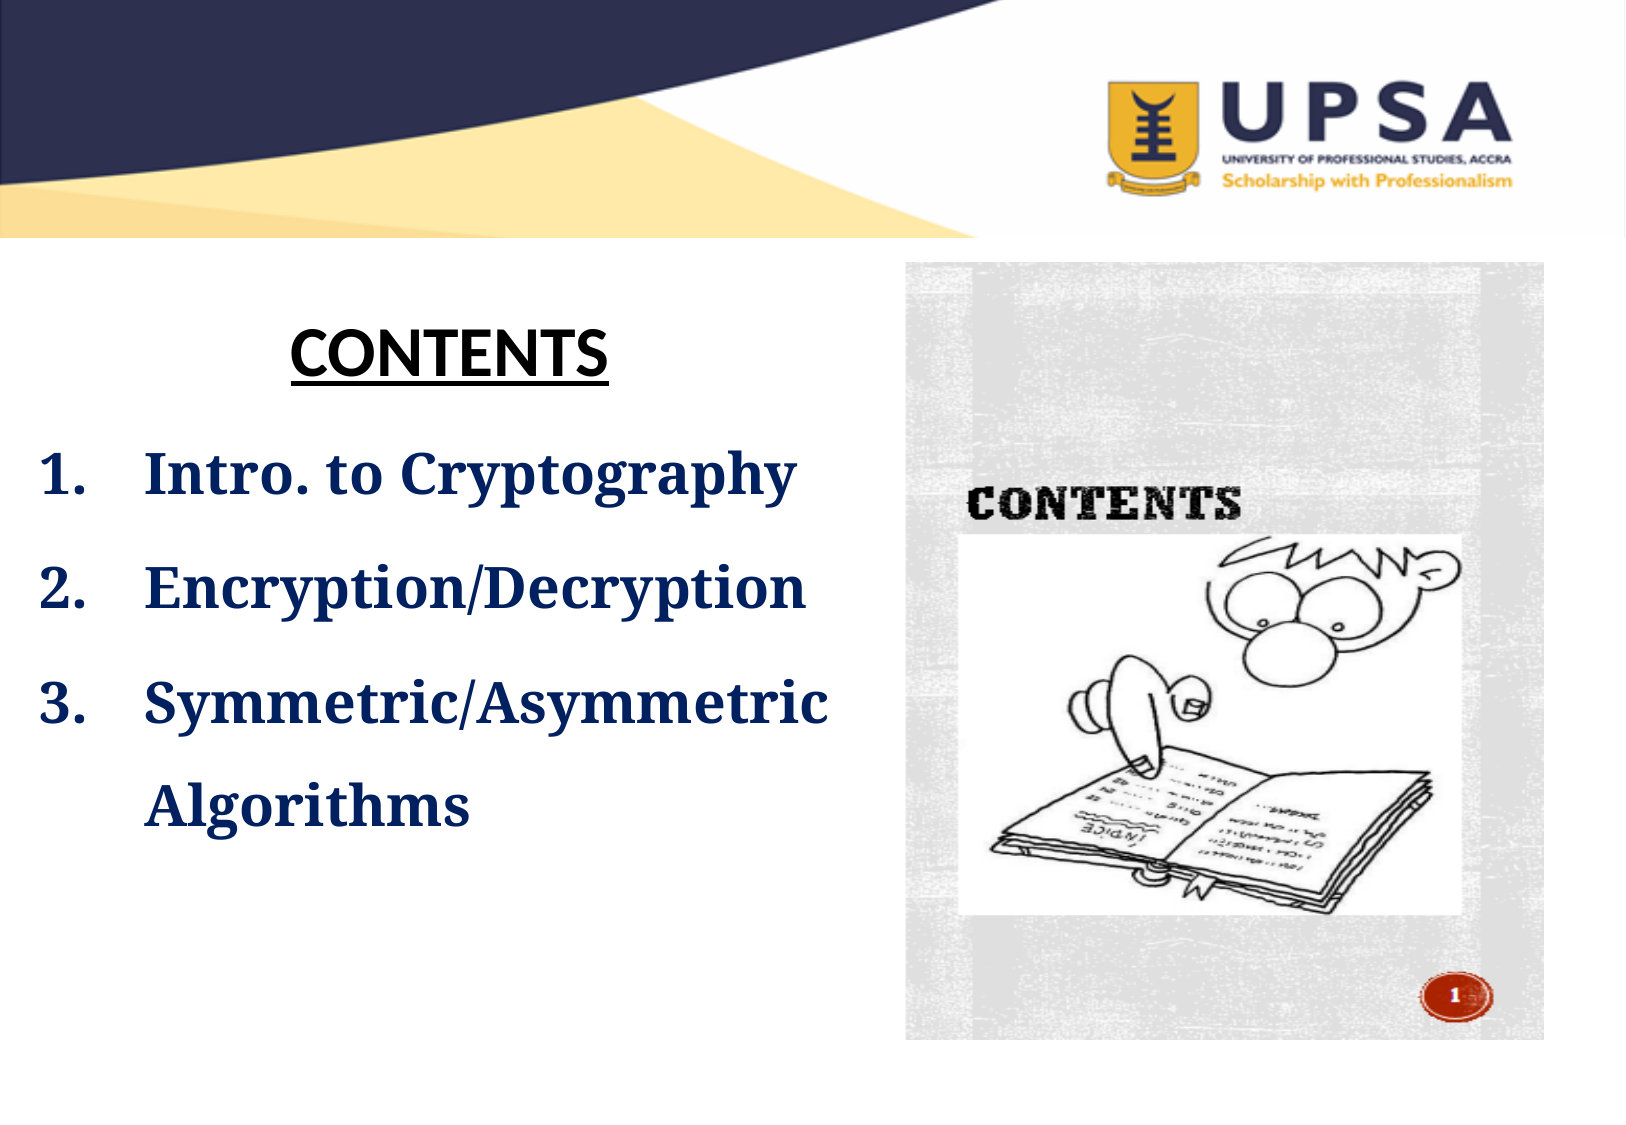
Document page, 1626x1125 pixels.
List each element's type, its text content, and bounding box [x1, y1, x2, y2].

list CONTENTS Intro. to Cryptography Encryption/Decryption Symmetric/Asymmetric Algorithms [24, 297, 875, 1040]
picture [0, 0, 1625, 238]
picture [899, 262, 1544, 1041]
